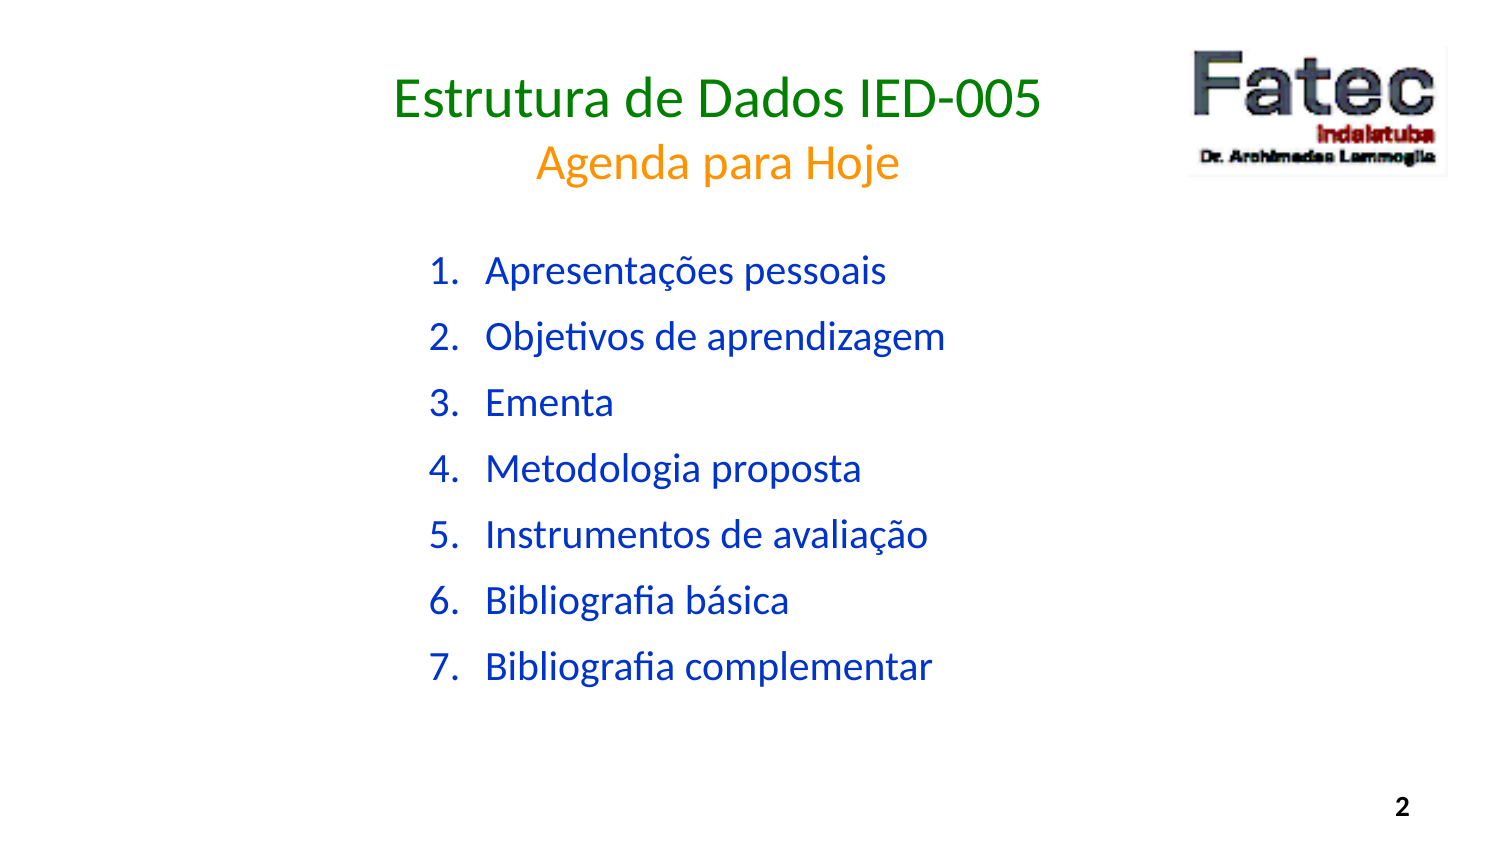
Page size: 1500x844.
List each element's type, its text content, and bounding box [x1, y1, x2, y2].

list Apresentações pessoais Objetivos de aprendizagem Ementa Metodologia proposta Instrumentos de avaliação Bibliografia básica Bibliografia complementar [413, 235, 1119, 718]
slide_number 2 [1074, 782, 1425, 827]
text_box Estrutura de Dados IED-005 Agenda para Hoje [307, 35, 1130, 214]
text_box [1188, 46, 1449, 177]
